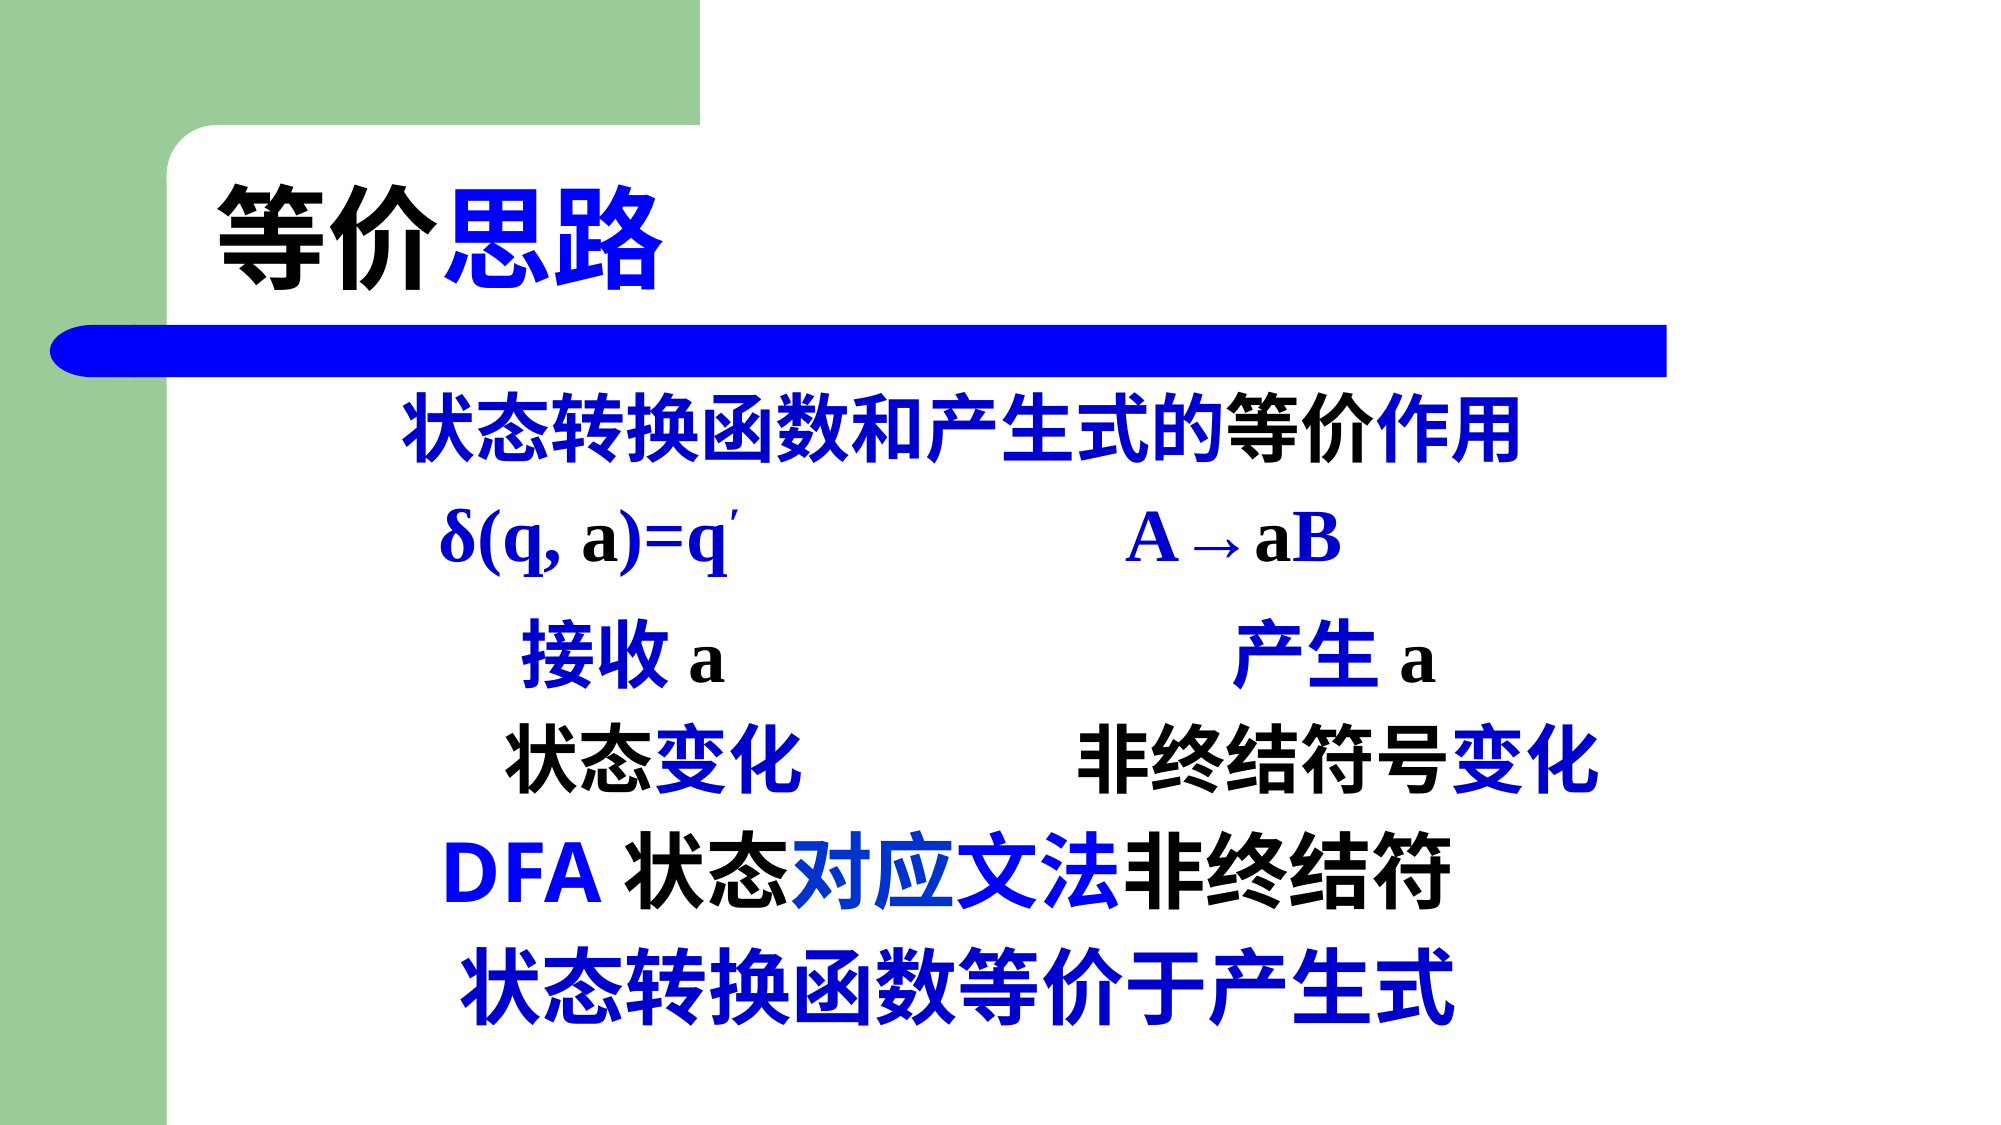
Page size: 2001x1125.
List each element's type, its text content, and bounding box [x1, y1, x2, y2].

list 状态转换函数和产生式的等价作用 δ(q, a)=q′ A→aB 接收a 产生a 状态变化 非终结符号变化 DFA状态对应文法非终结符 状态转换函数等价于产生式 [385, 373, 1674, 1036]
title 等价思路 [199, 124, 1951, 313]
